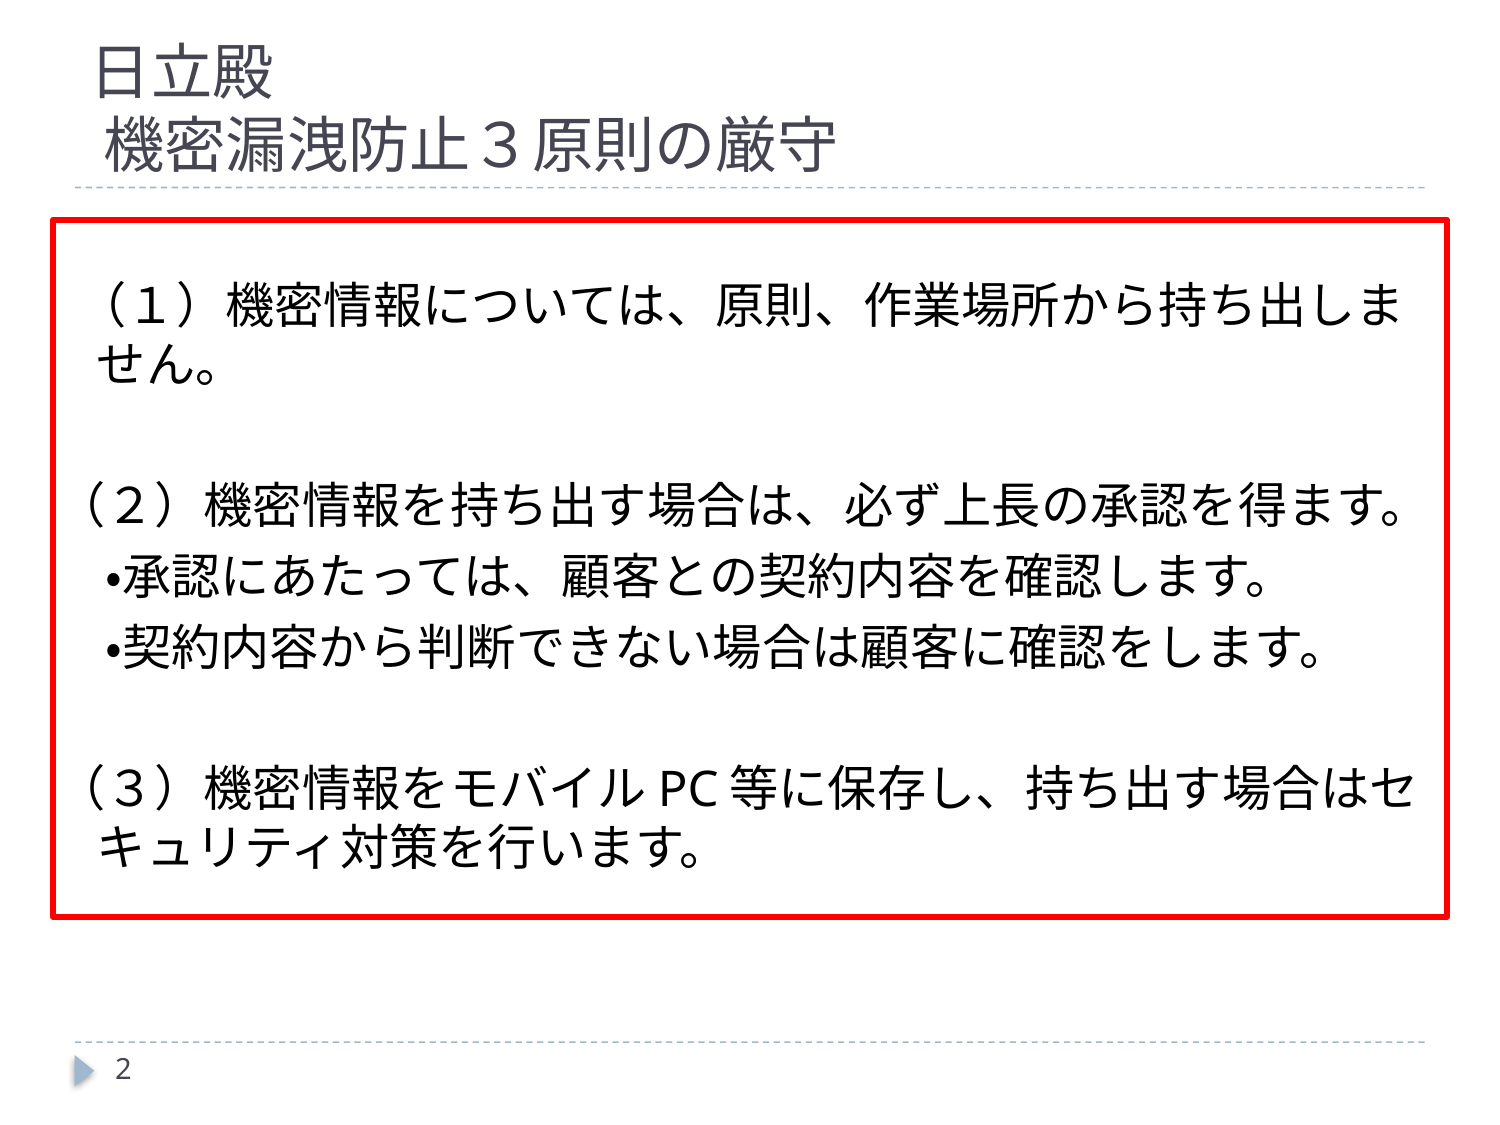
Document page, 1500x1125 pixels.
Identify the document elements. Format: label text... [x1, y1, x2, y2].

title 日立殿 機密漏洩防止３原則の厳守 [75, 24, 1425, 188]
list （１）機密情報については、原則、作業場所から持ち出しません。 （２）機密情報を持ち出す場合は、必ず上長の承認を得ます。 ・承認にあたっては、顧客との契約内容を確認します。 ・契約内容から判断できない場合は顧客に確認をします。 （３）機密情報をモバイルPC等に保存し、持ち出す場合はセキュリティ対策を行います。 [41, 196, 1459, 939]
text_box [52, 218, 1448, 918]
slide_number 2 [100, 1042, 426, 1103]
